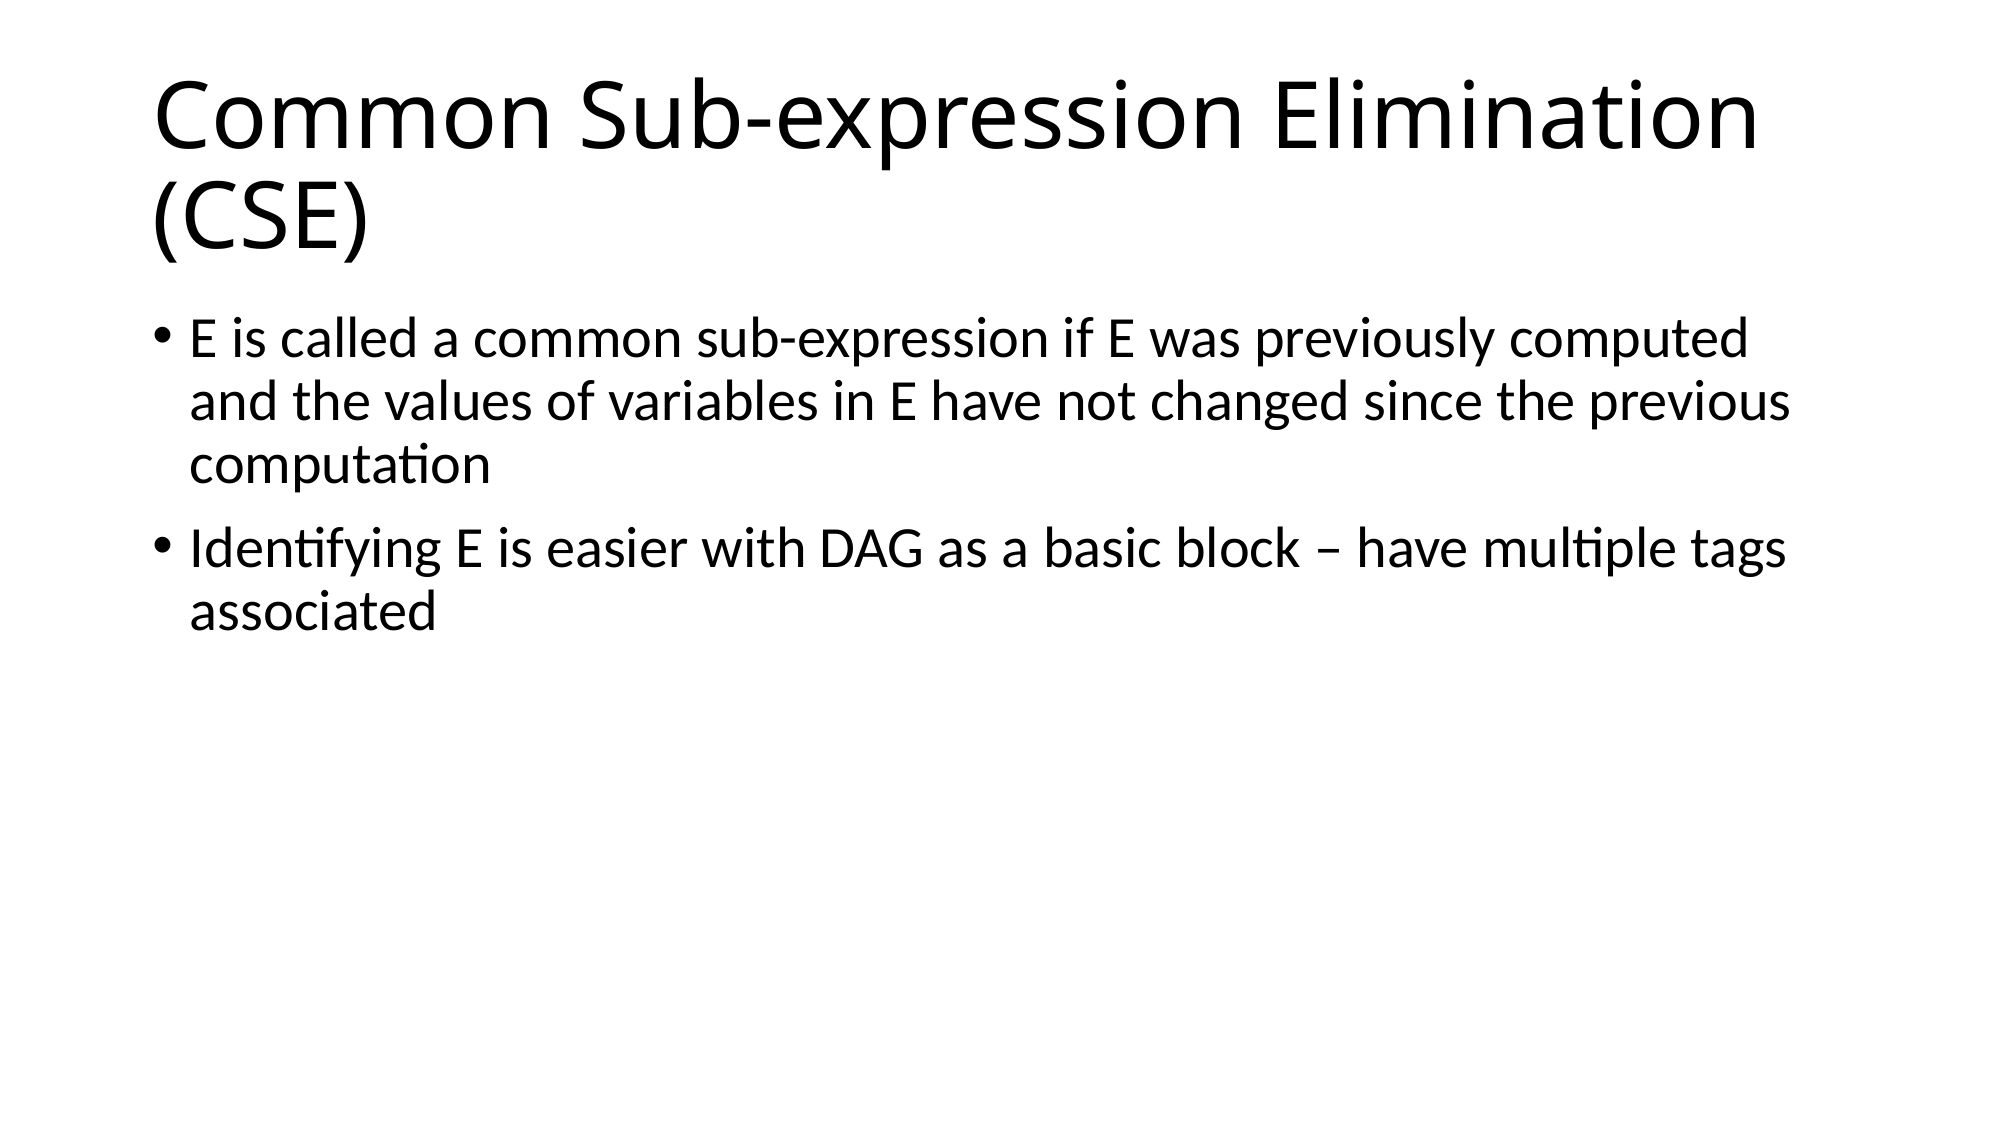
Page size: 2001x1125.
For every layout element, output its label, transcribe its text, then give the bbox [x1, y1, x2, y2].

list E is called a common sub-expression if E was previously computed and the values of variables in E have not changed since the previous computation Identifying E is easier with DAG as a basic block – have multiple tags associated [137, 299, 1863, 1014]
title Common Sub-expression Elimination (CSE) [137, 59, 1863, 278]
